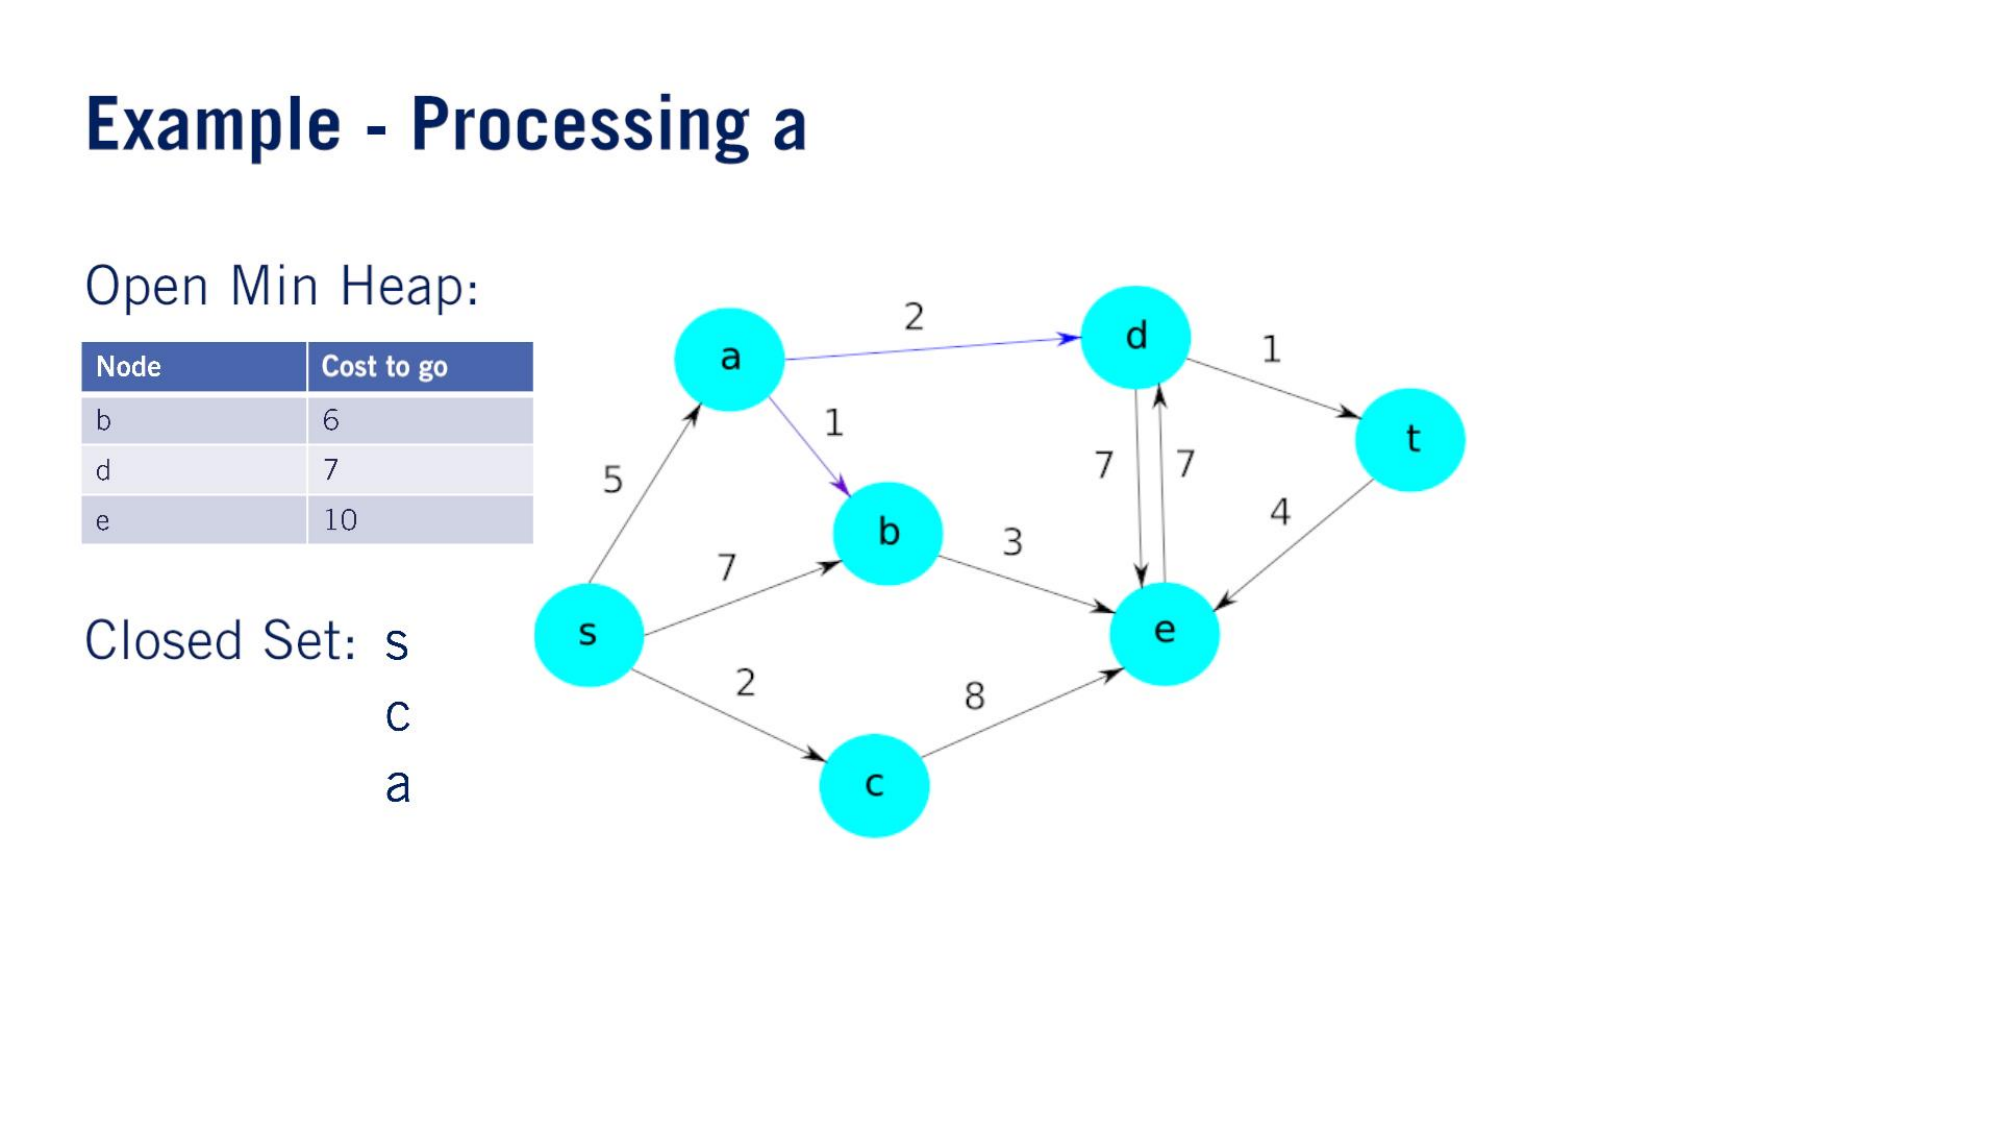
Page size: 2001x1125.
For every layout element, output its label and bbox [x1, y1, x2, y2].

text_box [0, 0, 2000, 1125]
